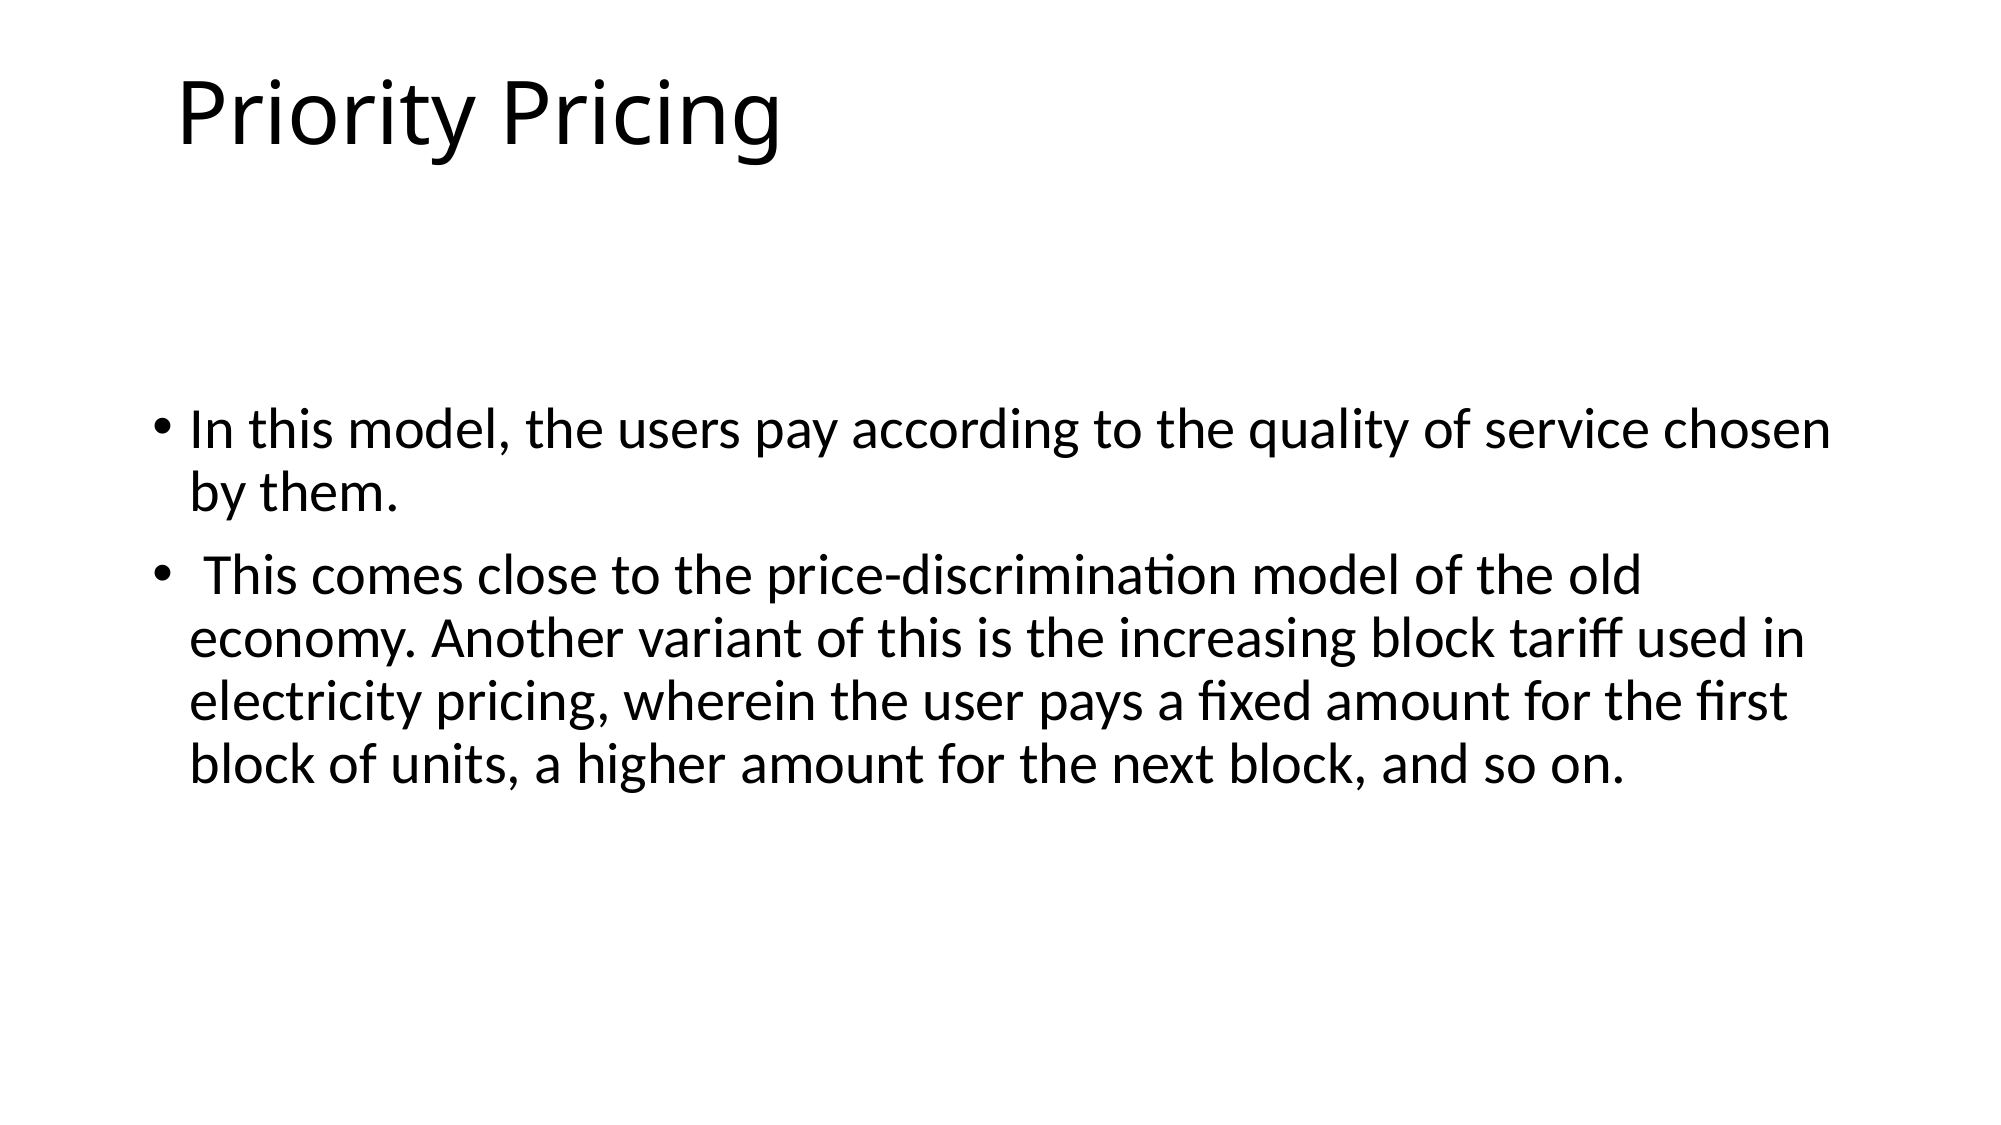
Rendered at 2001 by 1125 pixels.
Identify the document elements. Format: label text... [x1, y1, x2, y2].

title Priority Pricing [137, 59, 1863, 278]
list In this model, the users pay according to the quality of service chosen by them. This comes close to the price-discrimination model of the old economy. Another variant of this is the increasing block tariff used in electricity pricing, wherein the user pays a fixed amount for the first block of units, a higher amount for the next block, and so on. [137, 299, 1863, 1014]
